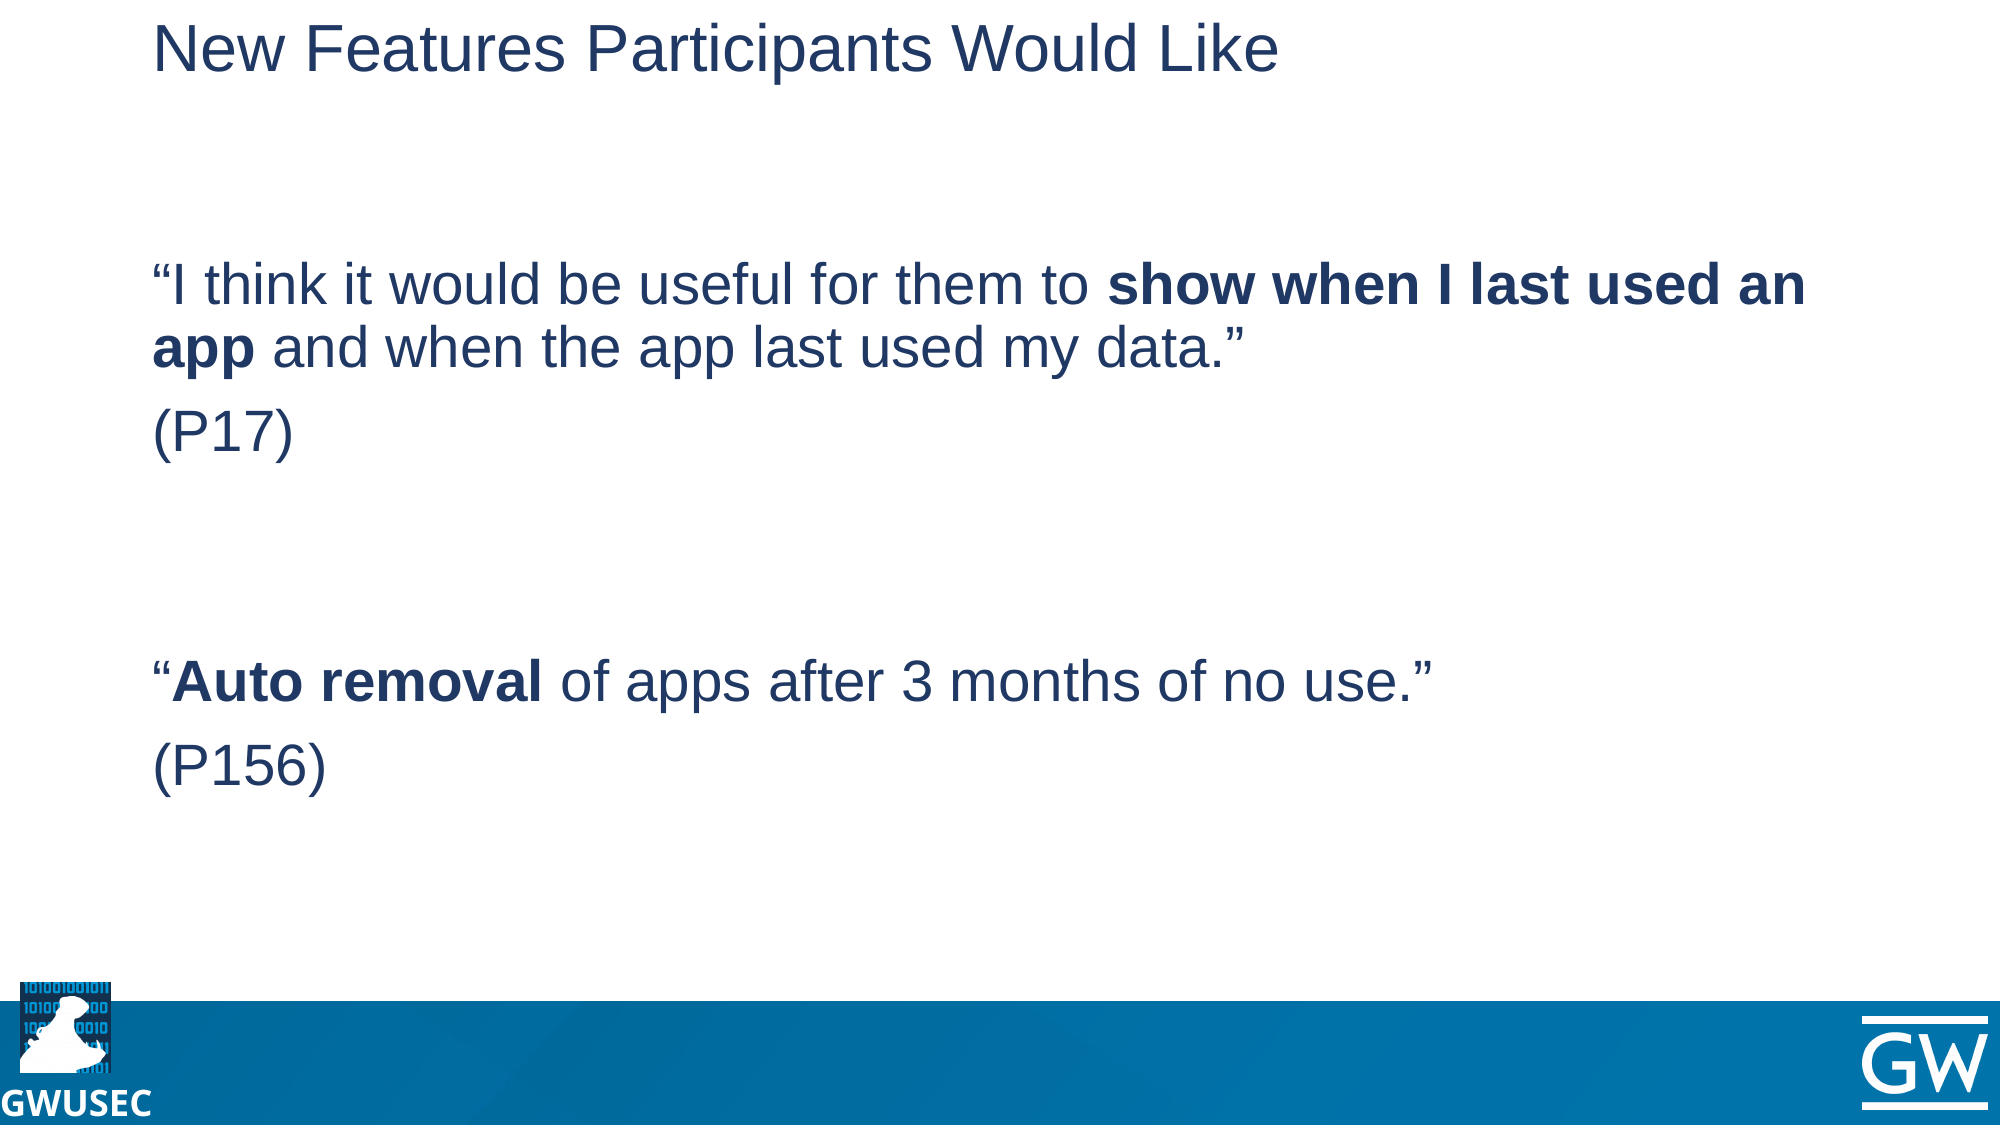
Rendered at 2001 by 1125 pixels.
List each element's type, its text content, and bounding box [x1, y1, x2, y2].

picture [20, 982, 111, 1072]
picture [1863, 1103, 1987, 1109]
picture [1863, 1033, 1915, 1093]
list “I think it would be useful for them to show when I last used an app and when the app last used my data.” (P17) [137, 246, 1863, 574]
picture [1920, 1035, 1987, 1092]
text_box “Auto removal of apps after 3 months of no use.” (P156) [137, 644, 1863, 883]
title New Features Participants Would Like [137, 0, 1863, 159]
picture [1863, 1017, 1987, 1023]
